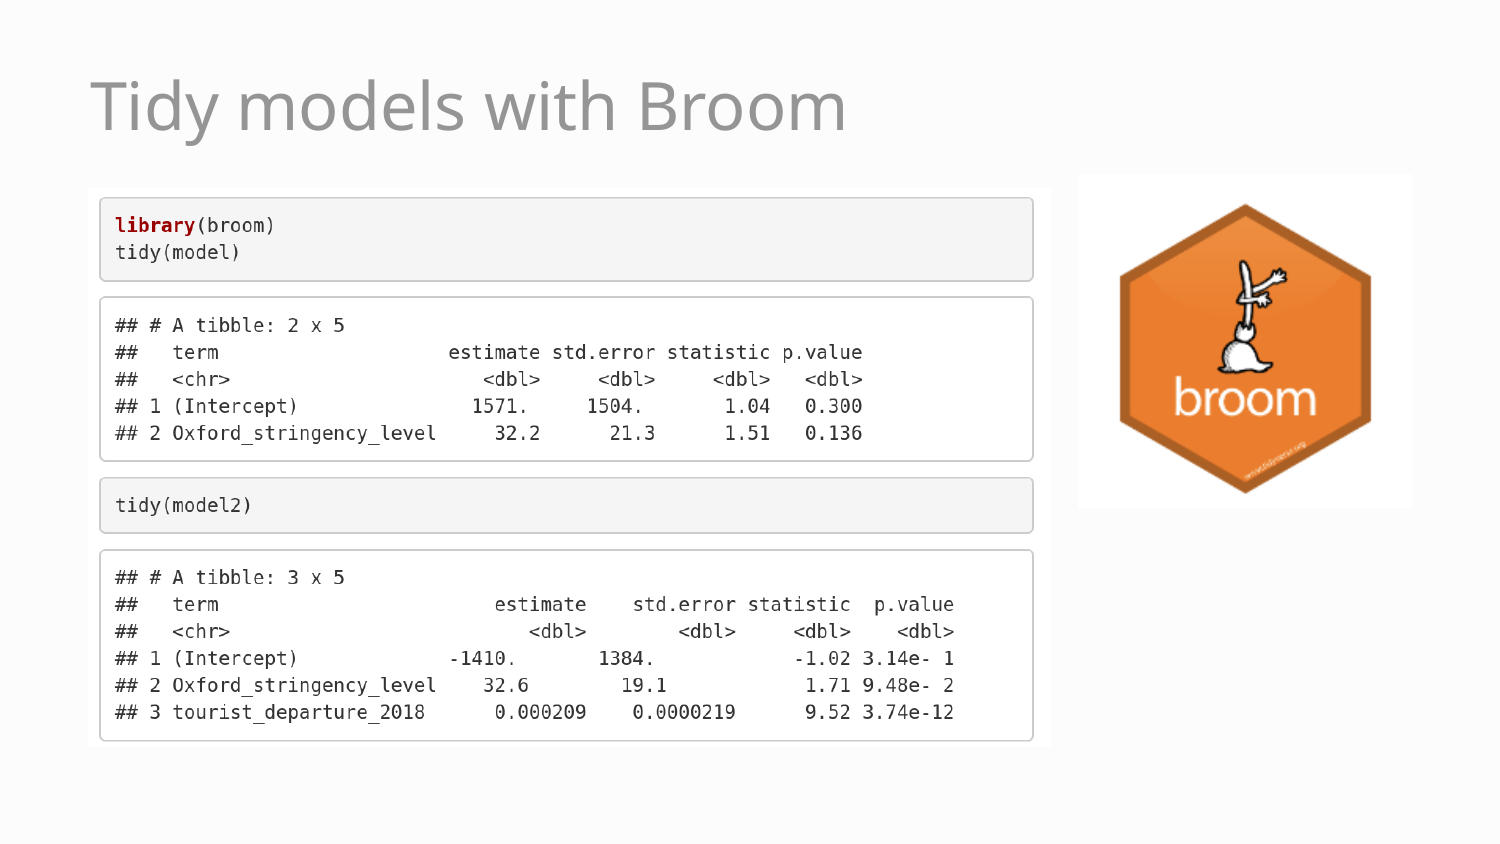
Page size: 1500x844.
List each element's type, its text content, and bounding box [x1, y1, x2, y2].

picture [1078, 174, 1412, 508]
picture [88, 188, 1052, 747]
title Tidy models with Broom [75, 33, 1425, 175]
